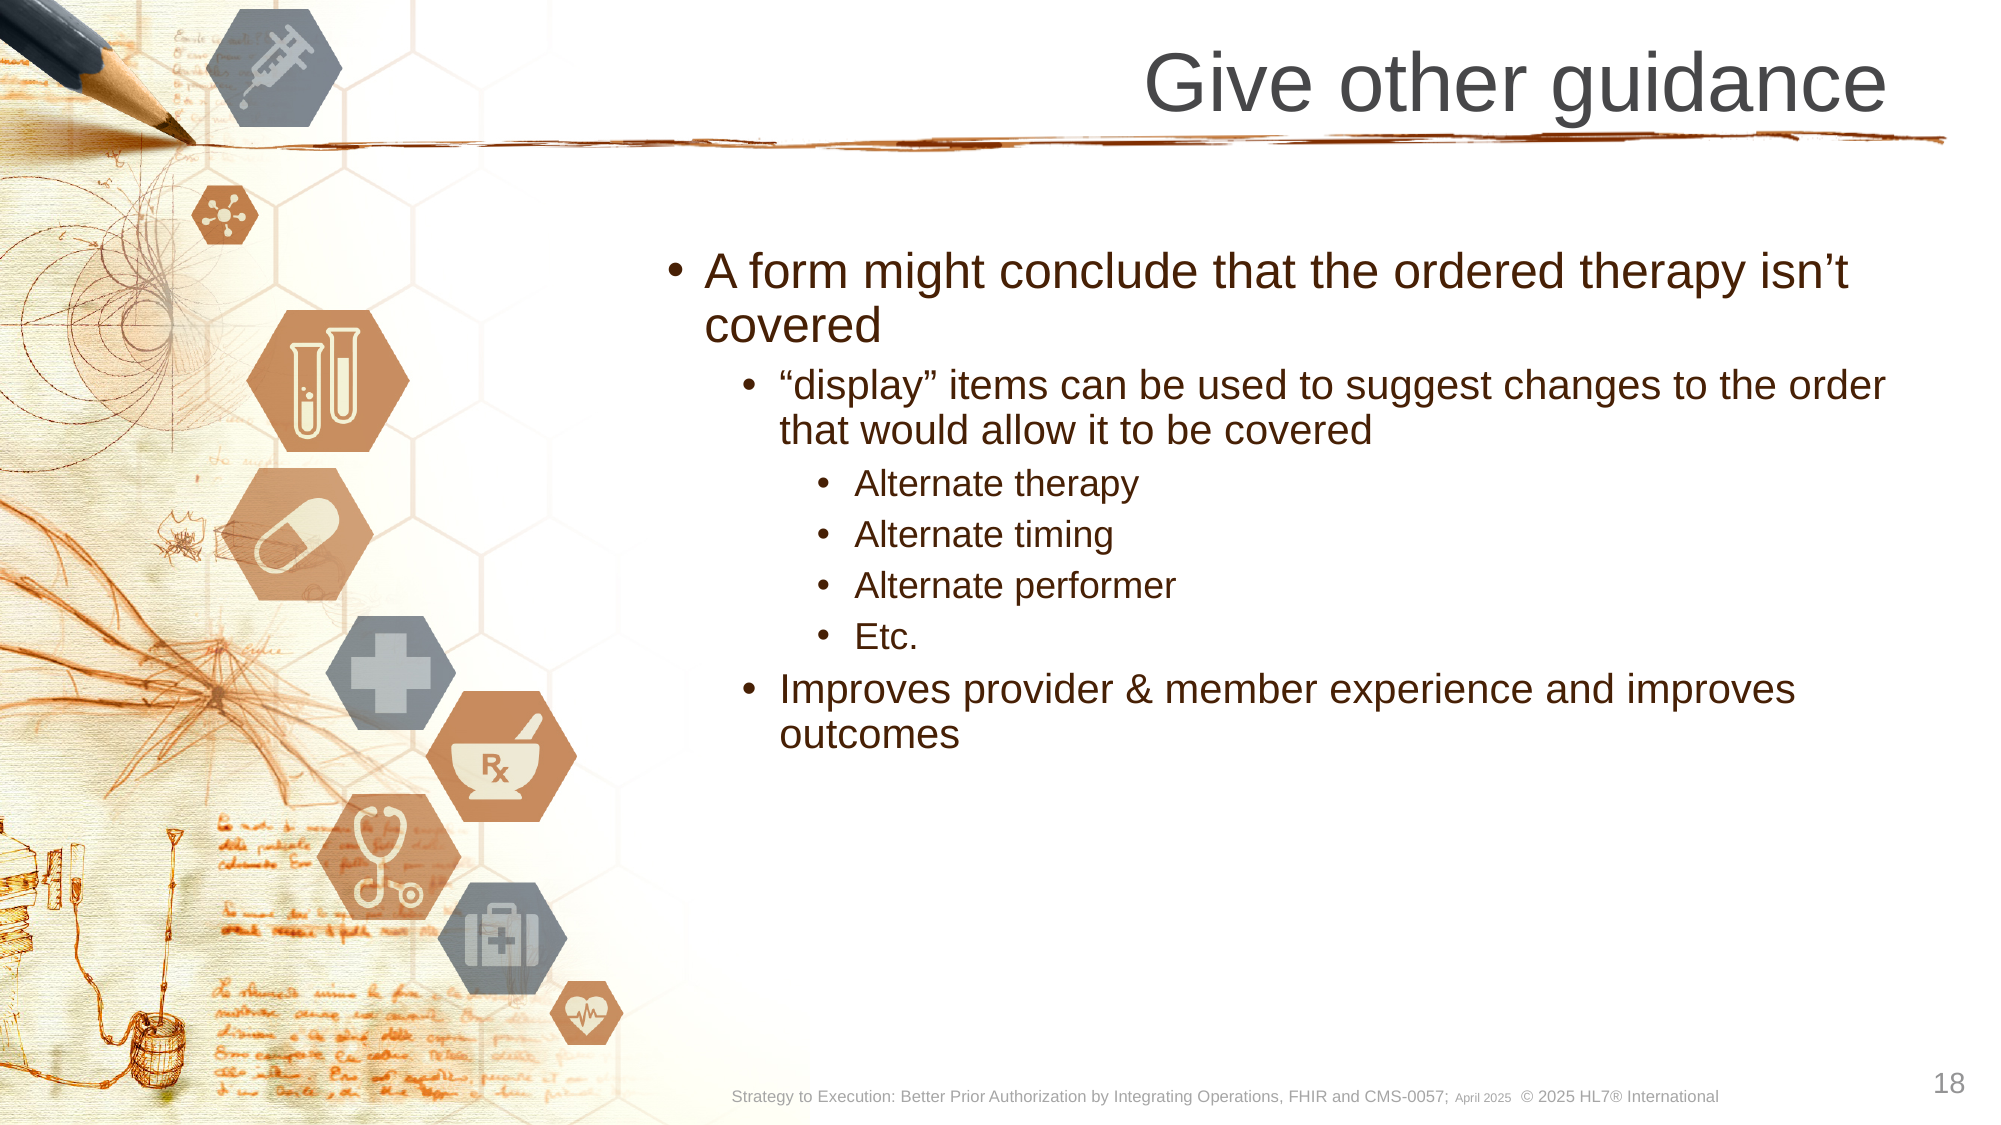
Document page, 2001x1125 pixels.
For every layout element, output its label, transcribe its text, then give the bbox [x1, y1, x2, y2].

title Give other guidance [648, 32, 1904, 160]
slide_number 18 [1870, 1064, 1966, 1125]
picture [0, 0, 1949, 1125]
list A form might conclude that the ordered therapy isn’t covered “display” items can be used to suggest changes to the order that would allow it to be covered Alternate therapy Alternate timing Alternate performer Etc. Improves provider & member experience and improves outcomes [652, 238, 1940, 1056]
